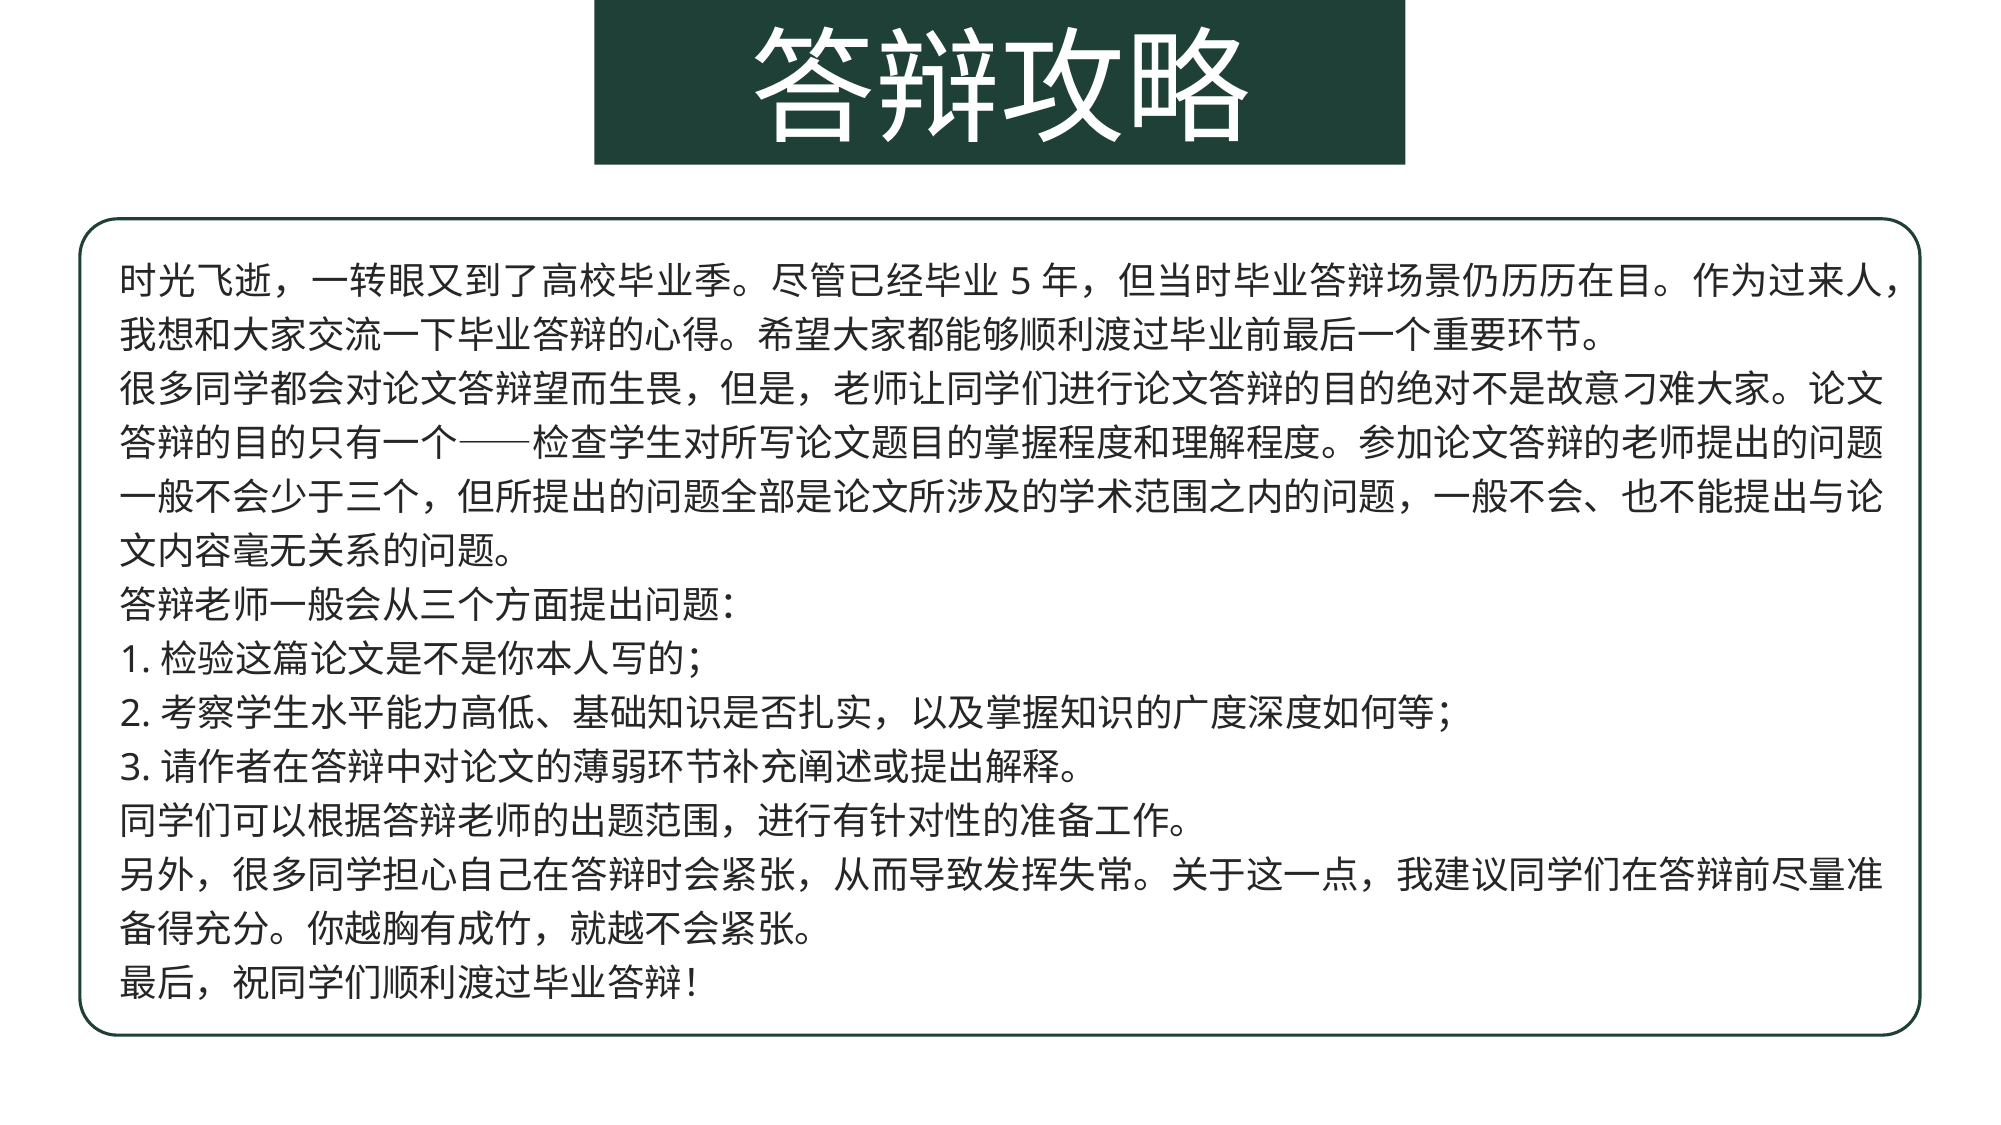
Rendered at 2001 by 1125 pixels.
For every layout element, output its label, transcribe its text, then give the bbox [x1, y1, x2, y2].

text_box [78, 217, 1922, 1037]
text_box 答辩攻略 [594, 0, 1406, 165]
